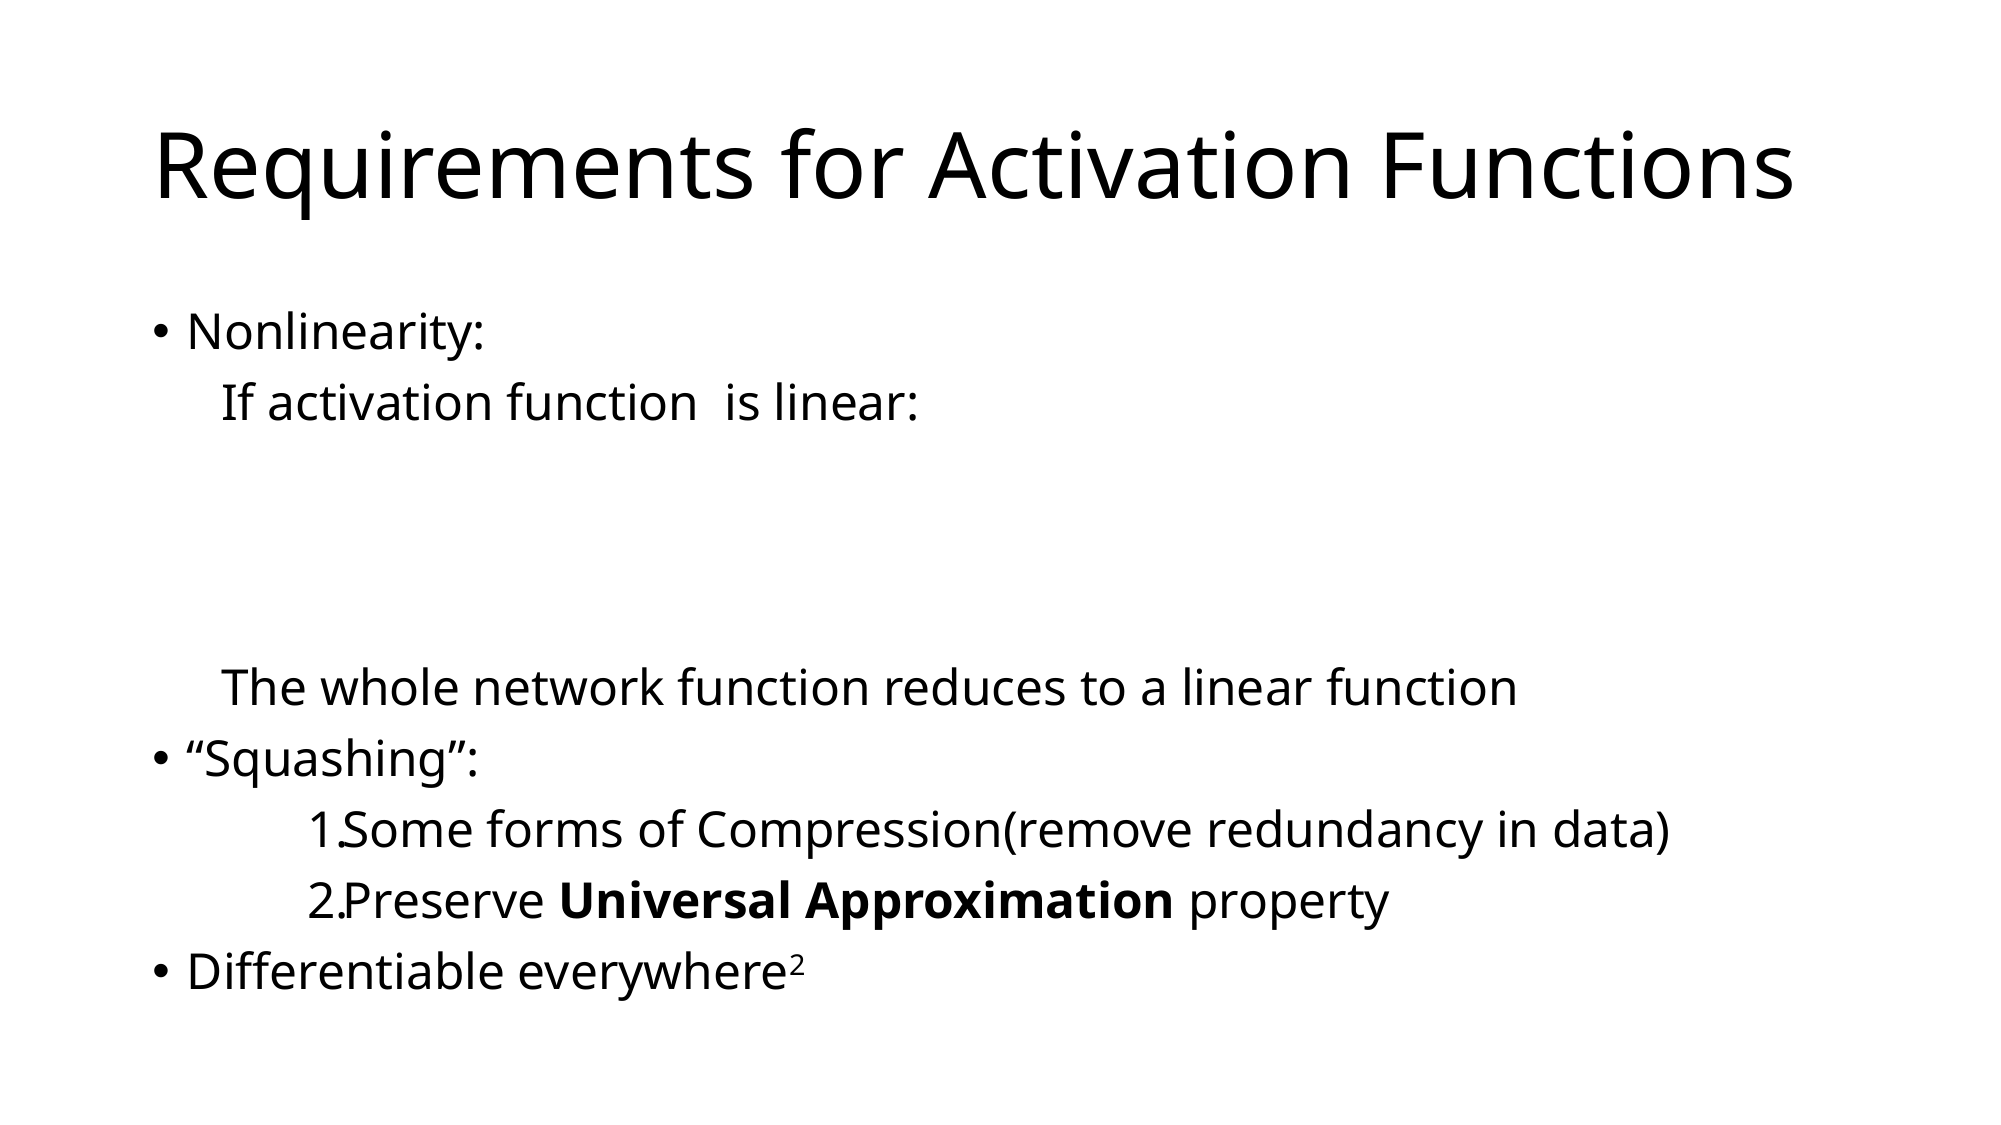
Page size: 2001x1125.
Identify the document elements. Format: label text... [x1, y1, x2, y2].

title Requirements for Activation Functions [137, 59, 1863, 278]
